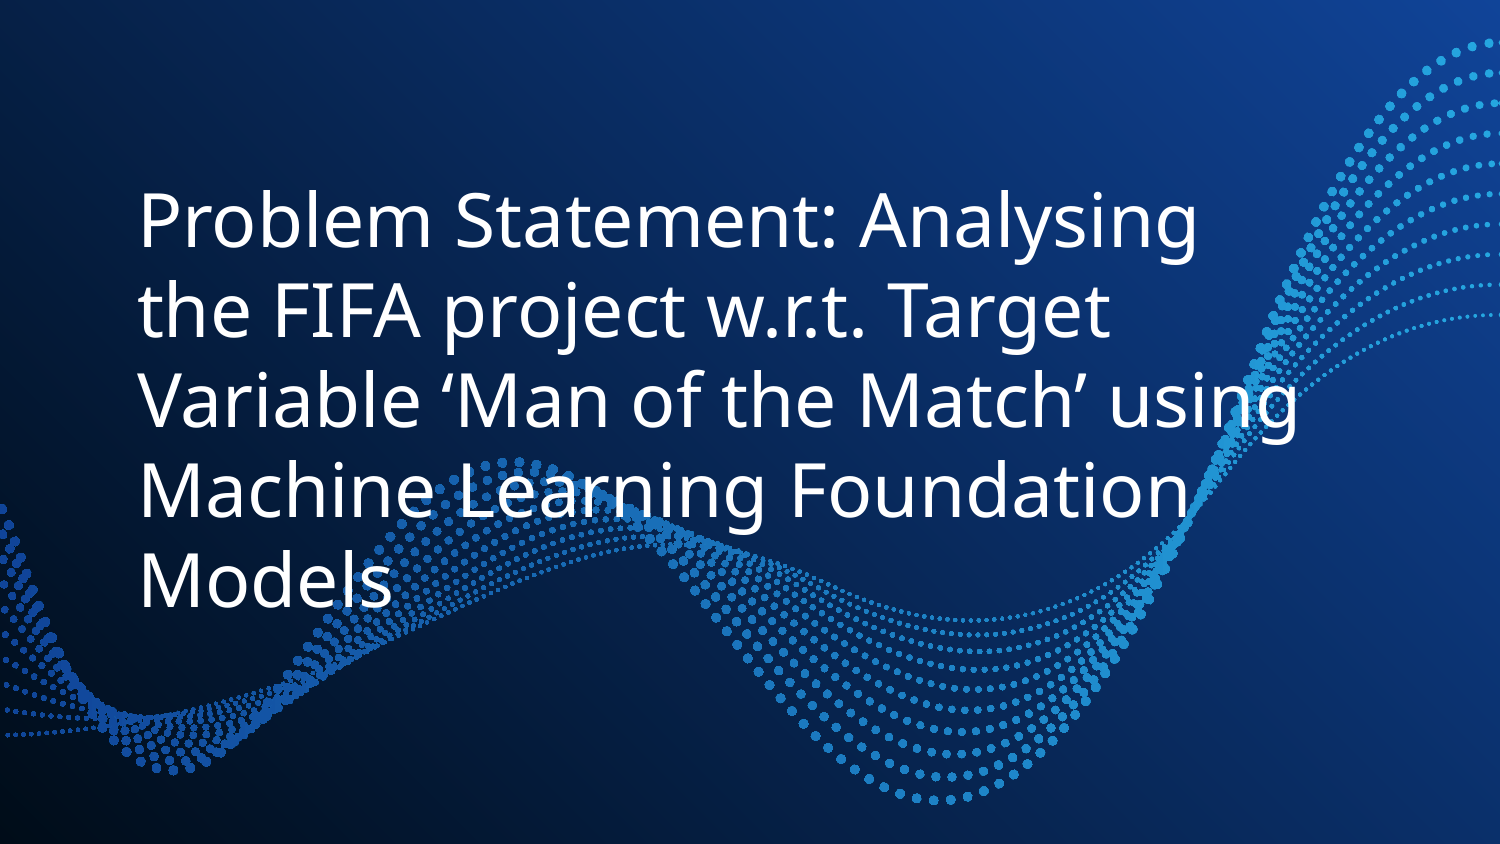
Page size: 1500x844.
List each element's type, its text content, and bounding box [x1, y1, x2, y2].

title Problem Statement: Analysing the FIFA project w.r.t. Target Variable ‘Man of the Match’ using Machine Learning Foundation Models [137, 170, 1330, 715]
